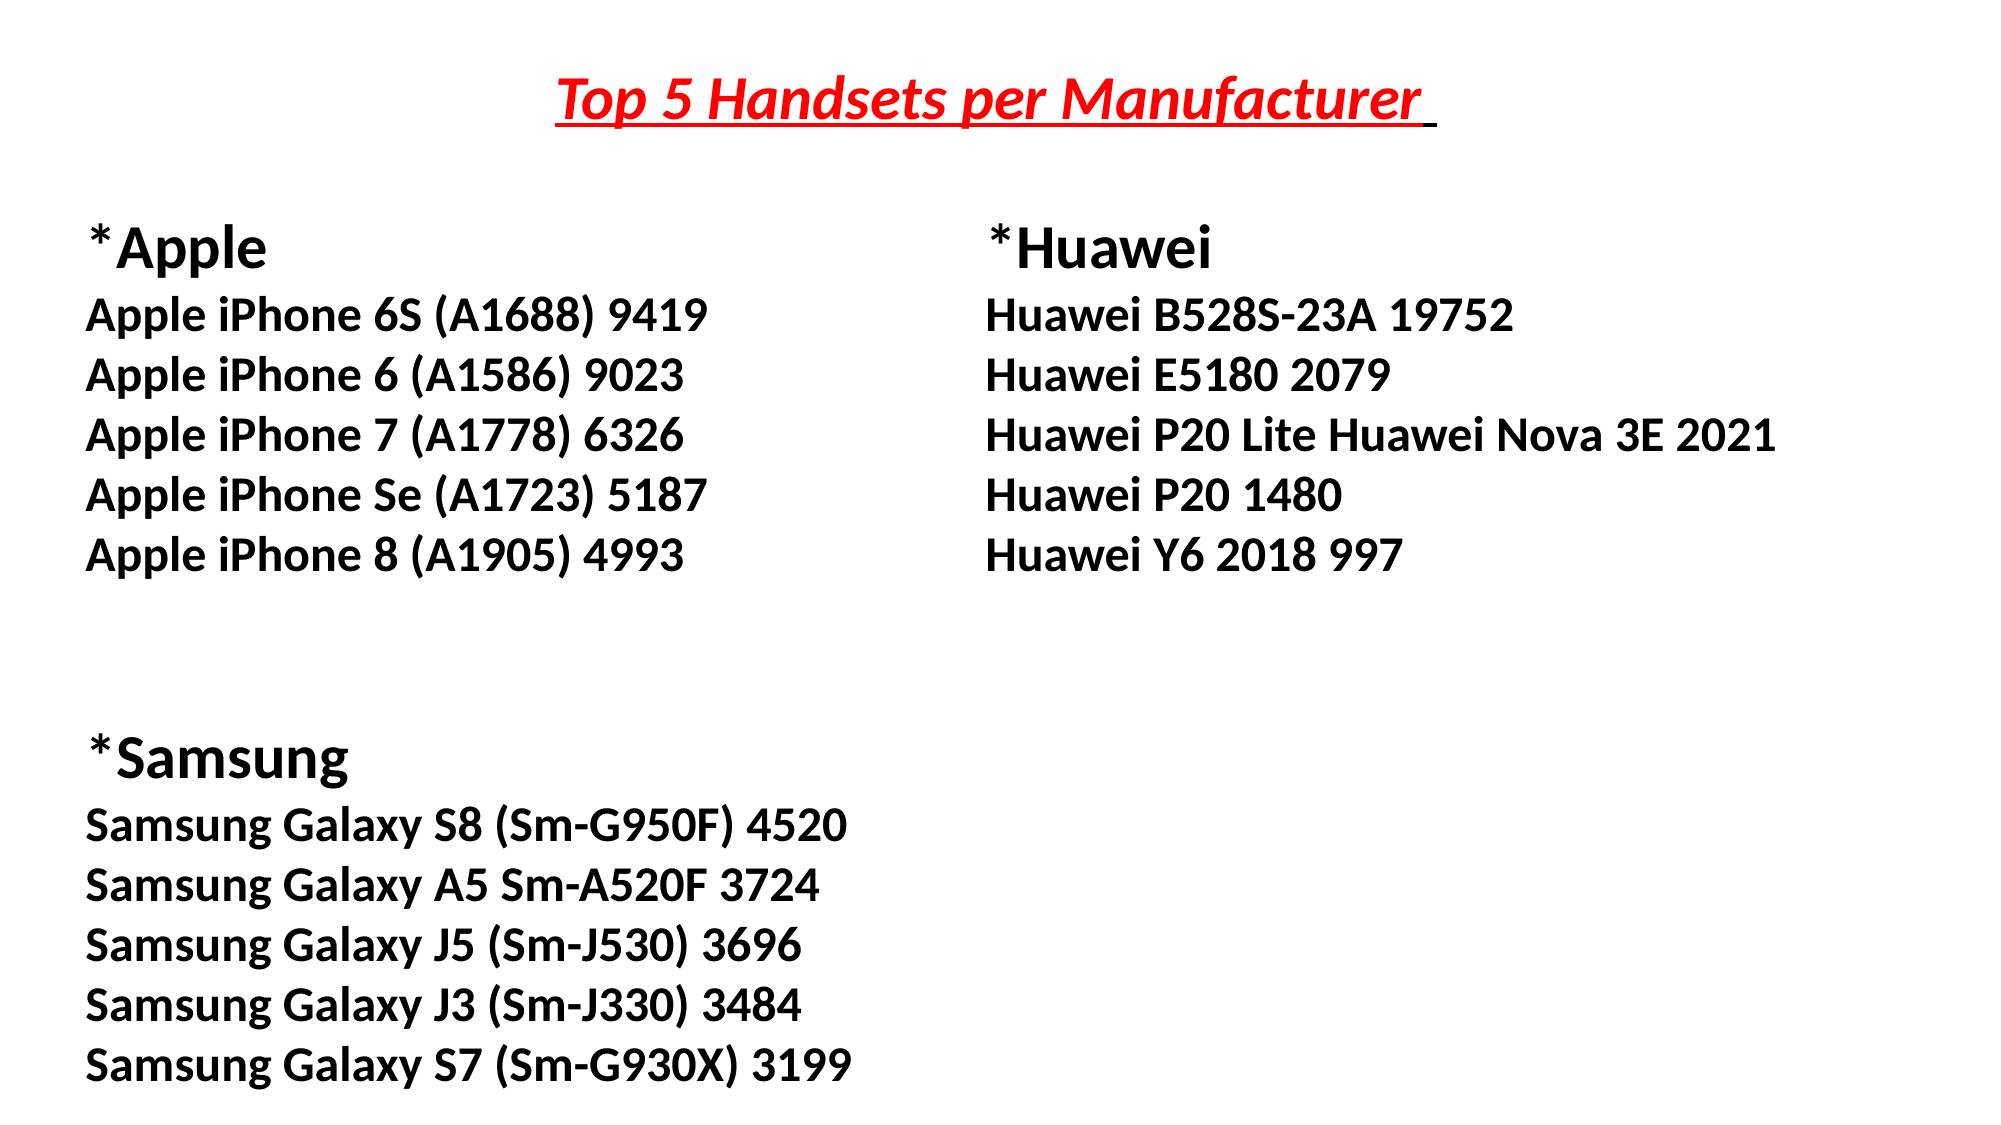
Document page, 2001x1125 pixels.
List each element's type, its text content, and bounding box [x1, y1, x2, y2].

text_box Top 5 Handsets per Manufacturer *Apple *Huawei Apple iPhone 6S (A1688) 9419 Huawei B528S-23A 19752 Apple iPhone 6 (A1586) 9023 Huawei E5180 2079 Apple iPhone 7 (A1778) 6326 Huawei P20 Lite Huawei Nova 3E 2021 Apple iPhone Se (A1723) 5187 Huawei P20 1480 Apple iPhone 8 (A1905) 4993 Huawei Y6 2018 997 *Samsung Samsung Galaxy S8 (Sm-G950F) 4520 Samsung Galaxy A5 Sm-A520F 3724 Samsung Galaxy J5 (Sm-J530) 3696 Samsung Galaxy J3 (Sm-J330) 3484 Samsung Galaxy S7 (Sm-G930X) 3199 [70, 49, 1922, 1099]
